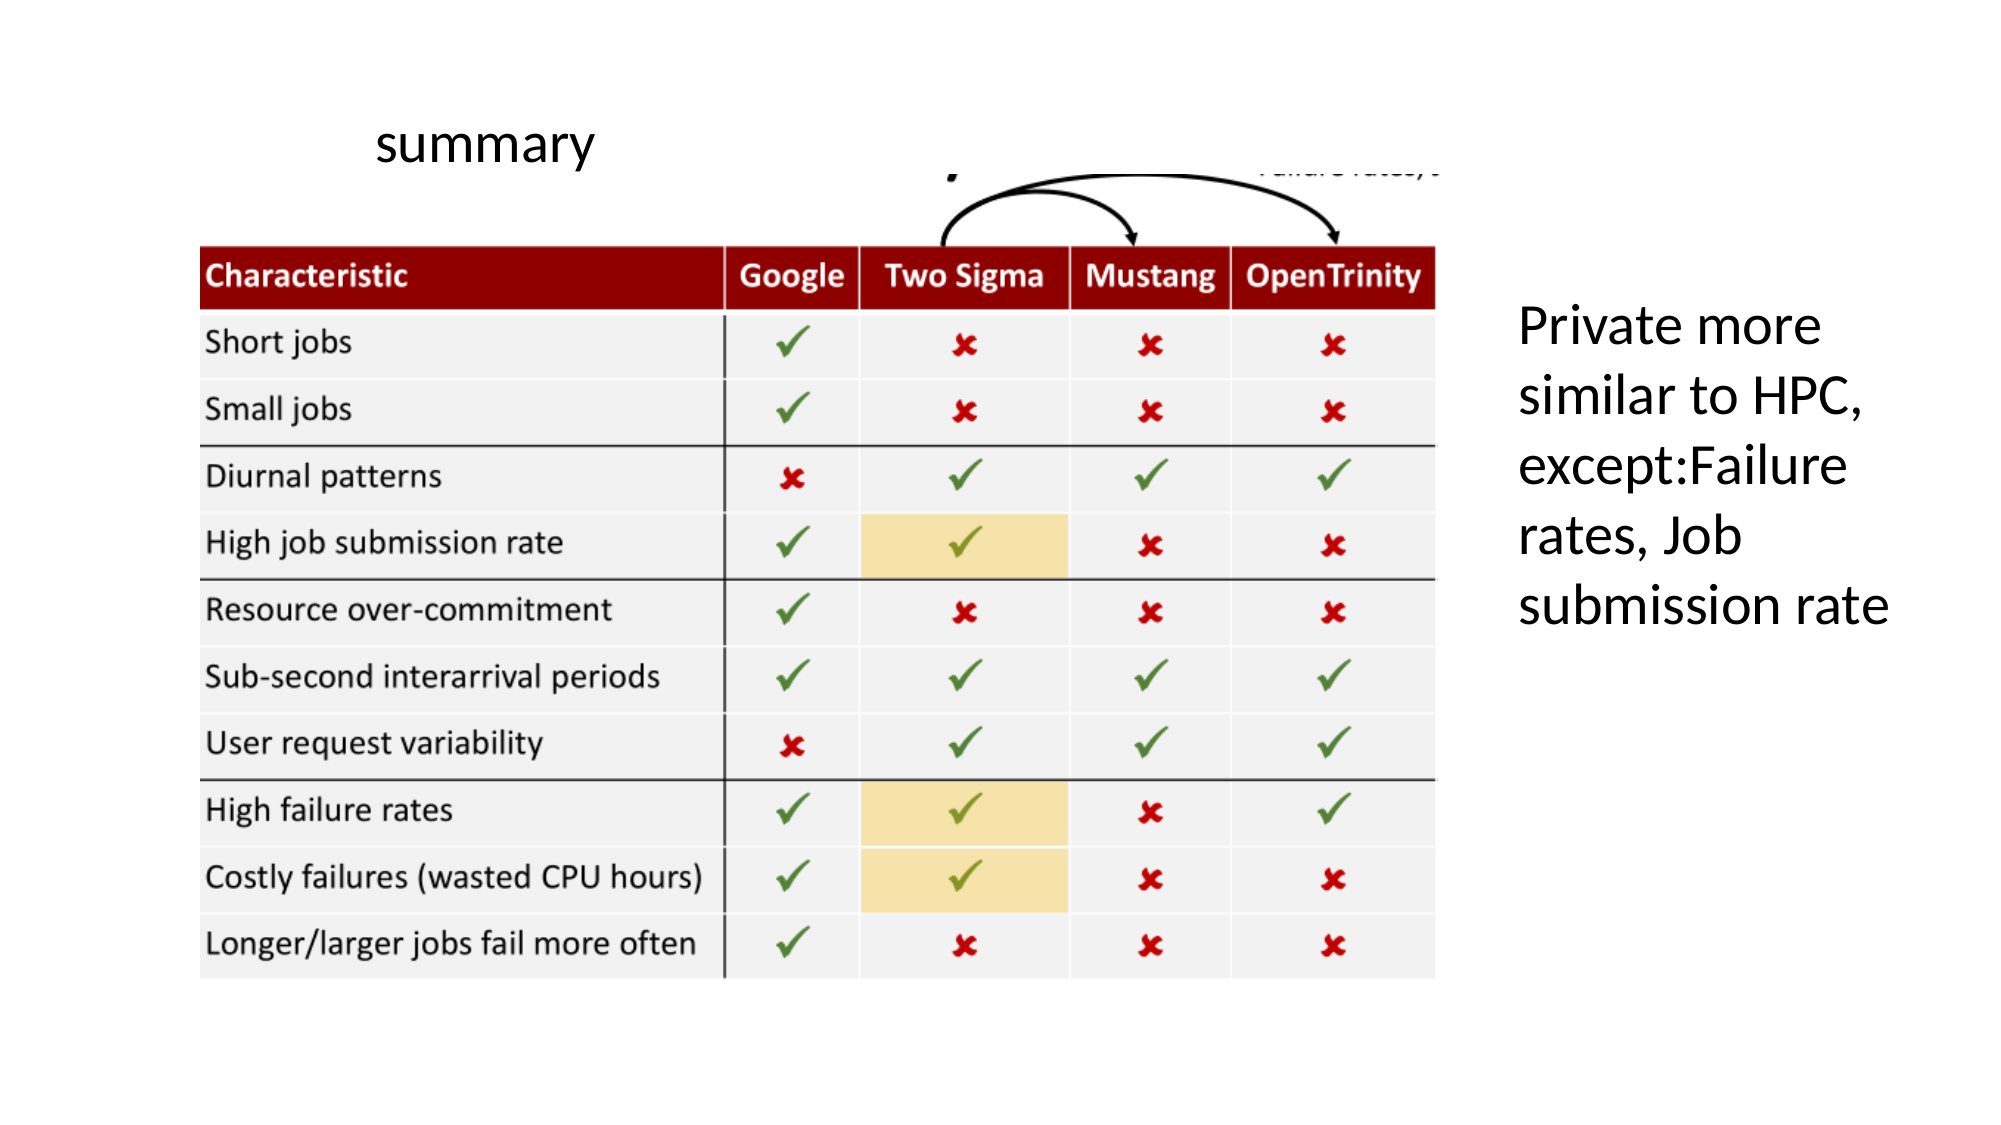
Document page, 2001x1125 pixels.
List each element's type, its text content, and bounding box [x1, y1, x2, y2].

text_box Private more similar to HPC, except:Failure rates, Job submission rate [1504, 279, 1921, 644]
text_box summary [360, 96, 611, 174]
picture [200, 174, 1440, 1001]
